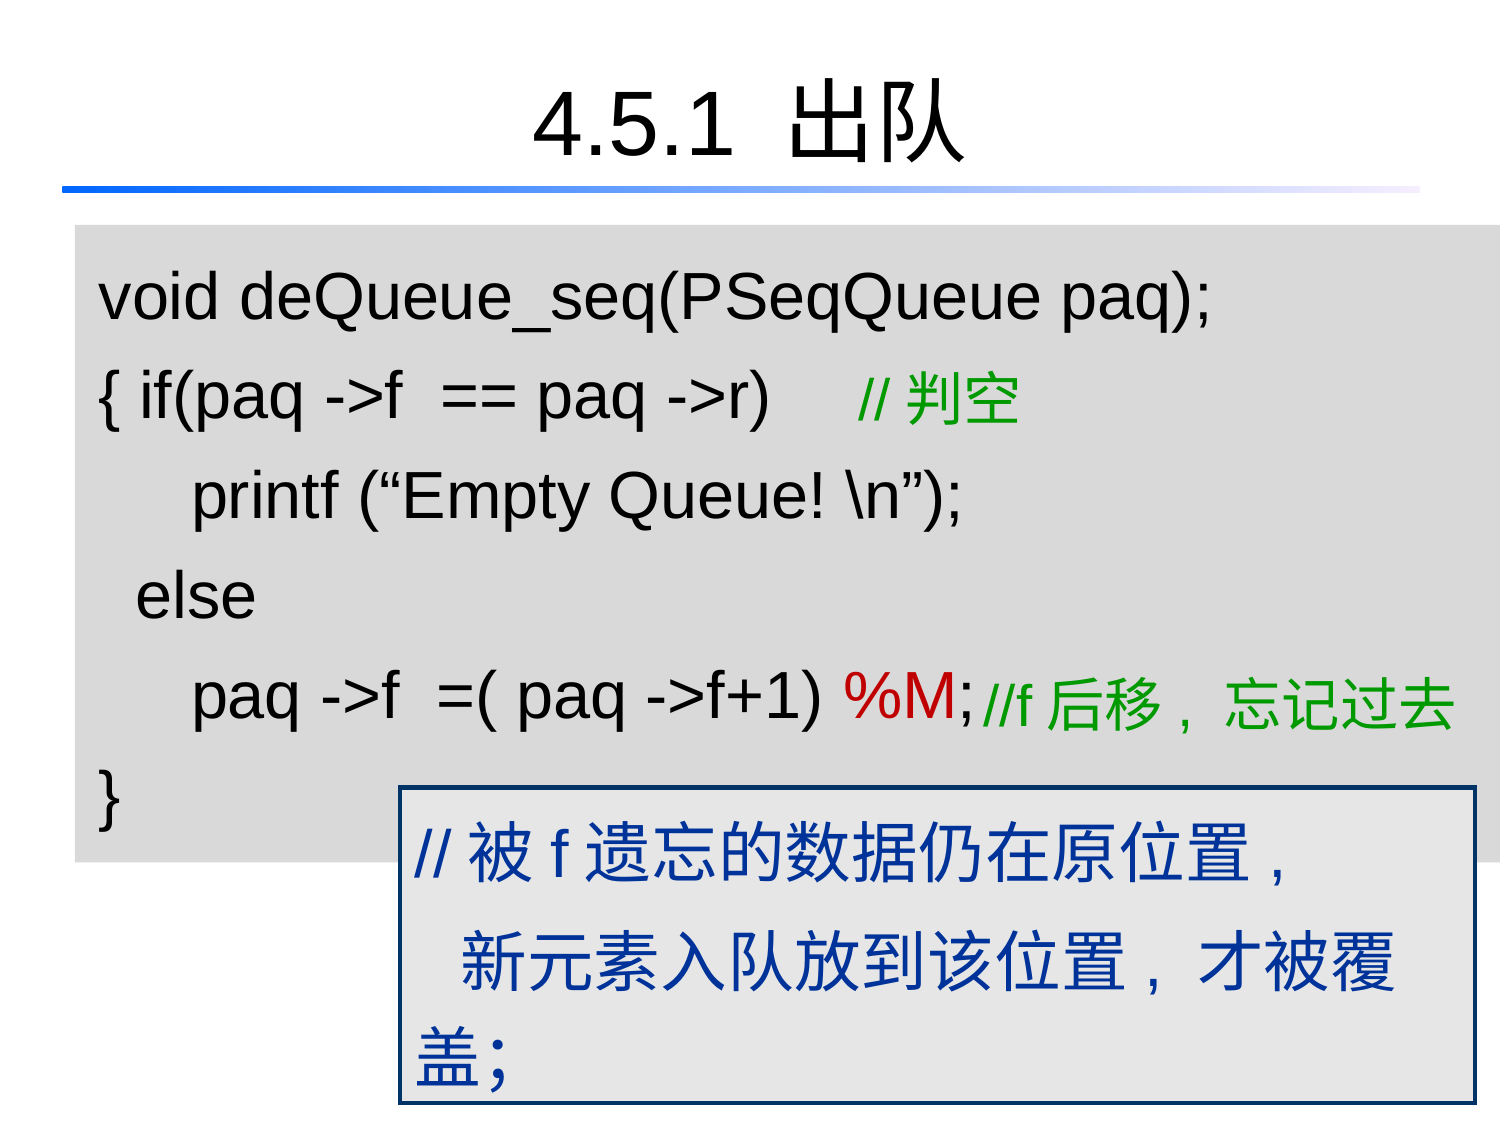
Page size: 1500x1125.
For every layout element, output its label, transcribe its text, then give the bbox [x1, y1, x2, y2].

text_box void deQueue_seq(PSeqQueue paq); { if(paq ->f == paq ->r) printf (“Empty Queue! \n”); else paq ->f =( paq ->f+1) %M; } [74, 224, 1500, 863]
text_box //判空 [844, 337, 1037, 440]
text_box [62, 186, 1421, 193]
text_box //f后移, 忘记过去 [969, 643, 1472, 746]
title 4.5.1 出队 [74, 24, 1426, 213]
text_box //被f遗忘的数据仍在原位置, 新元素入队放到该位置, 才被覆盖； [399, 787, 1475, 1104]
